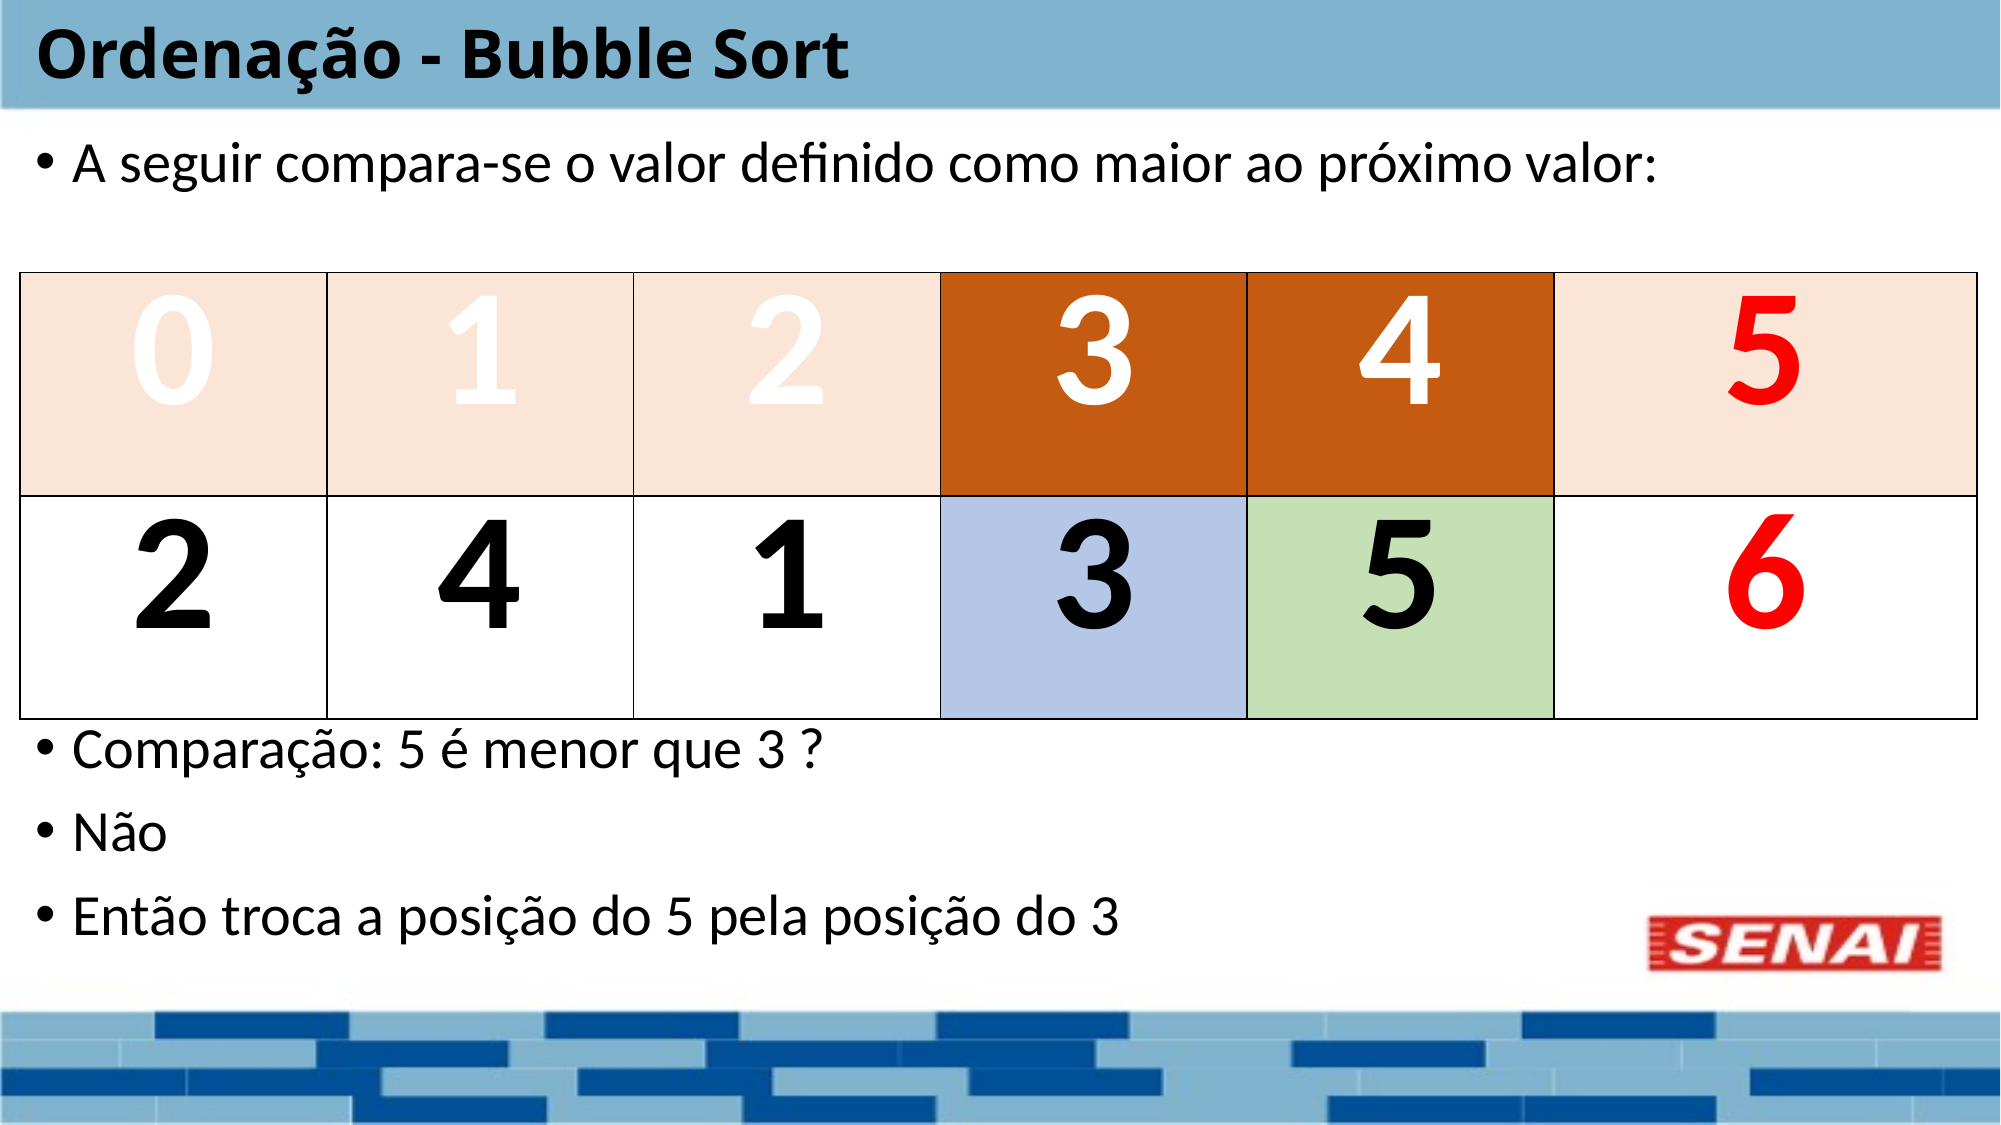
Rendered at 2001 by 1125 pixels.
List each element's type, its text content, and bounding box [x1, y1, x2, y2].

table_header 1 [328, 273, 633, 495]
list A seguir compara-se o valor definido como maior ao próximo valor: Comparação: 5 é menor que 3 ? Não Então troca a posição do 5 pela posição do 3 [19, 720, 1978, 988]
title Ordenação - Bubble Sort [19, 12, 1978, 101]
table_cell 2 [21, 497, 326, 718]
table_cell 3 [941, 497, 1246, 718]
picture [0, 0, 2001, 1125]
table_header 0 [21, 273, 326, 495]
table_header 4 [1248, 273, 1553, 495]
table_cell 6 [1555, 497, 1976, 718]
table_header 3 [941, 273, 1246, 495]
table_header 5 [1555, 273, 1976, 495]
list A seguir compara-se o valor definido como maior ao próximo valor: Comparação: 5 é menor que 3 ? Não Então troca a posição do 5 pela posição do 3 [19, 124, 1978, 272]
table_cell 1 [634, 497, 940, 718]
table_cell 4 [328, 497, 633, 718]
table_header 2 [634, 273, 940, 495]
table_cell 5 [1248, 497, 1553, 718]
